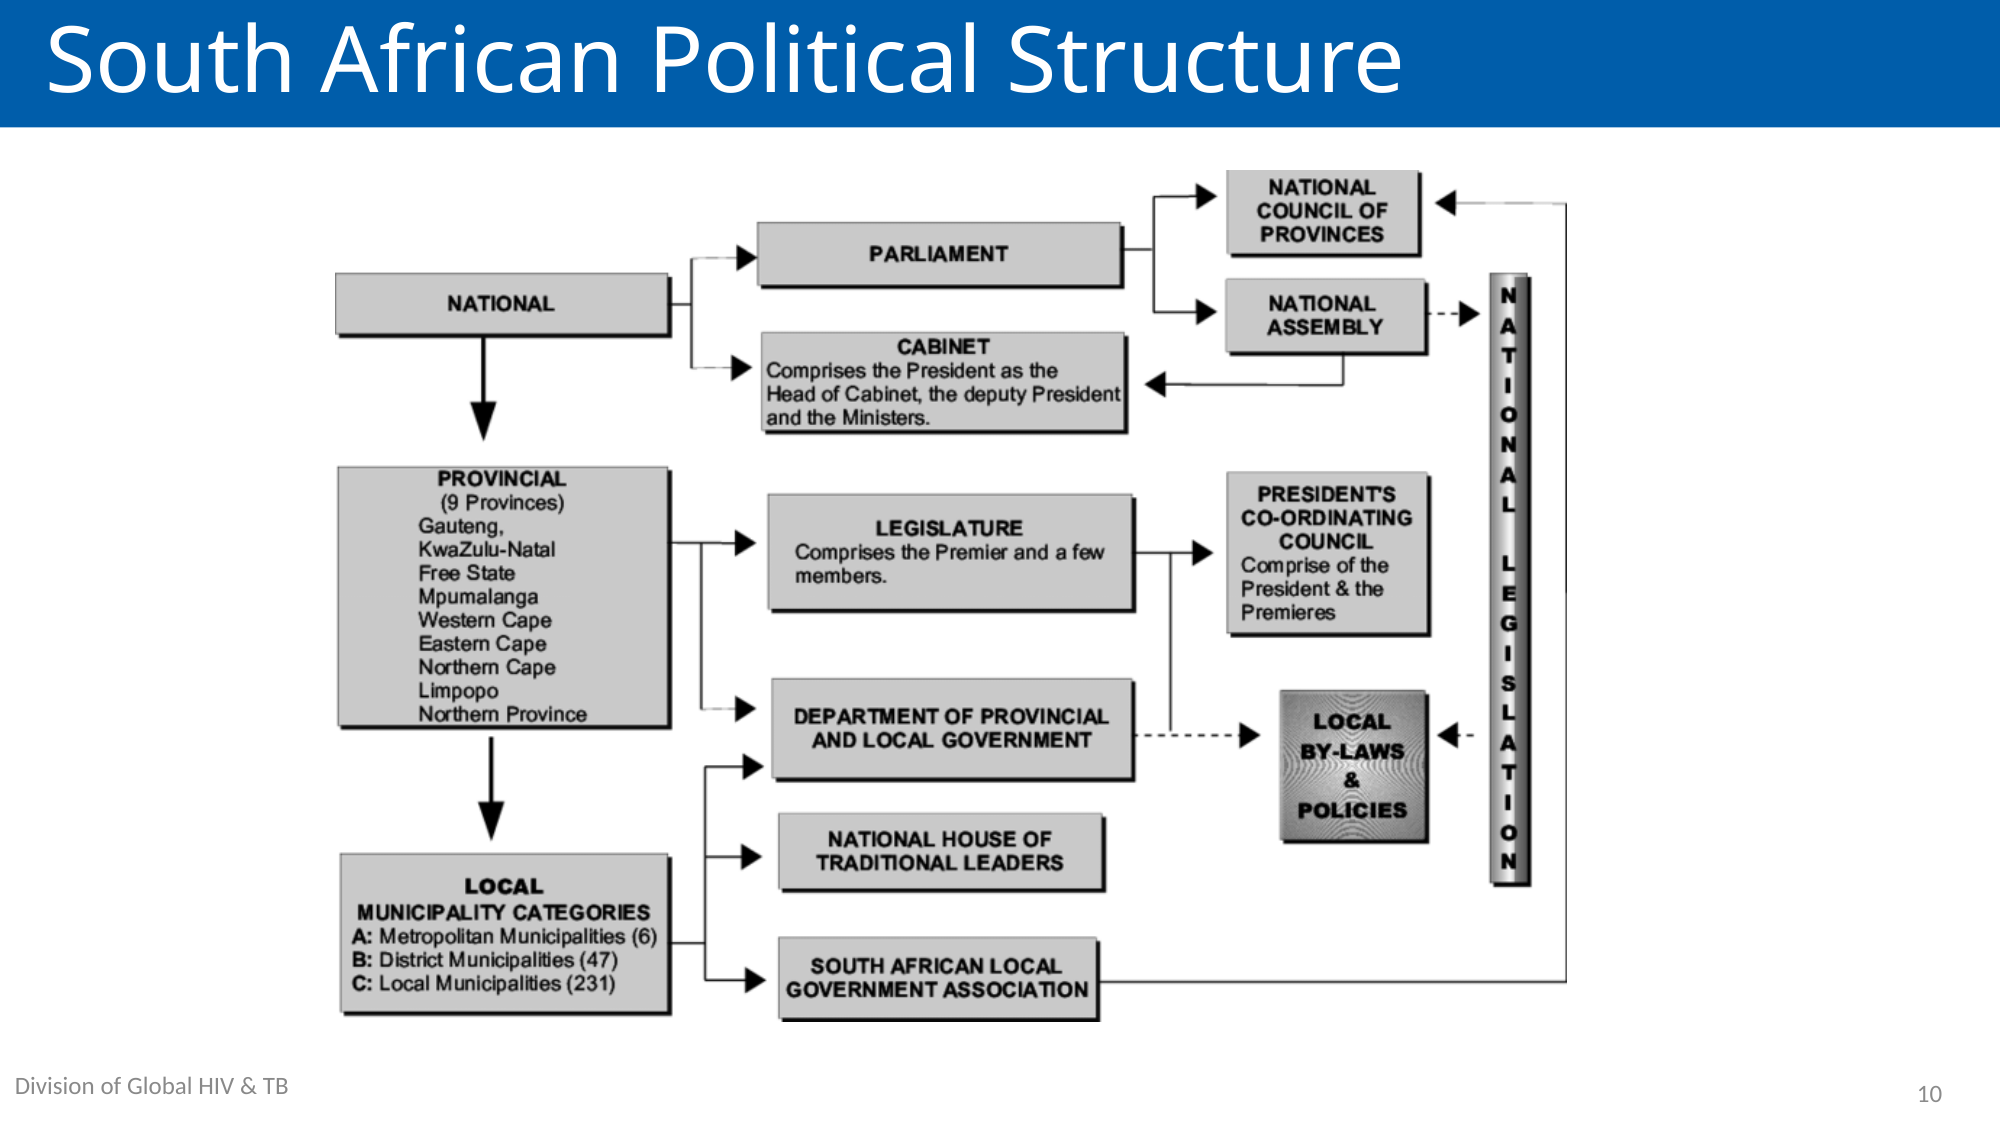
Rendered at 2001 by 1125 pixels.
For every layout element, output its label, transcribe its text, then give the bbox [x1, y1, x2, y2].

slide_number 10 [1784, 1062, 1958, 1123]
title South African Political Structure [0, 0, 2000, 128]
picture [335, 170, 1567, 1022]
